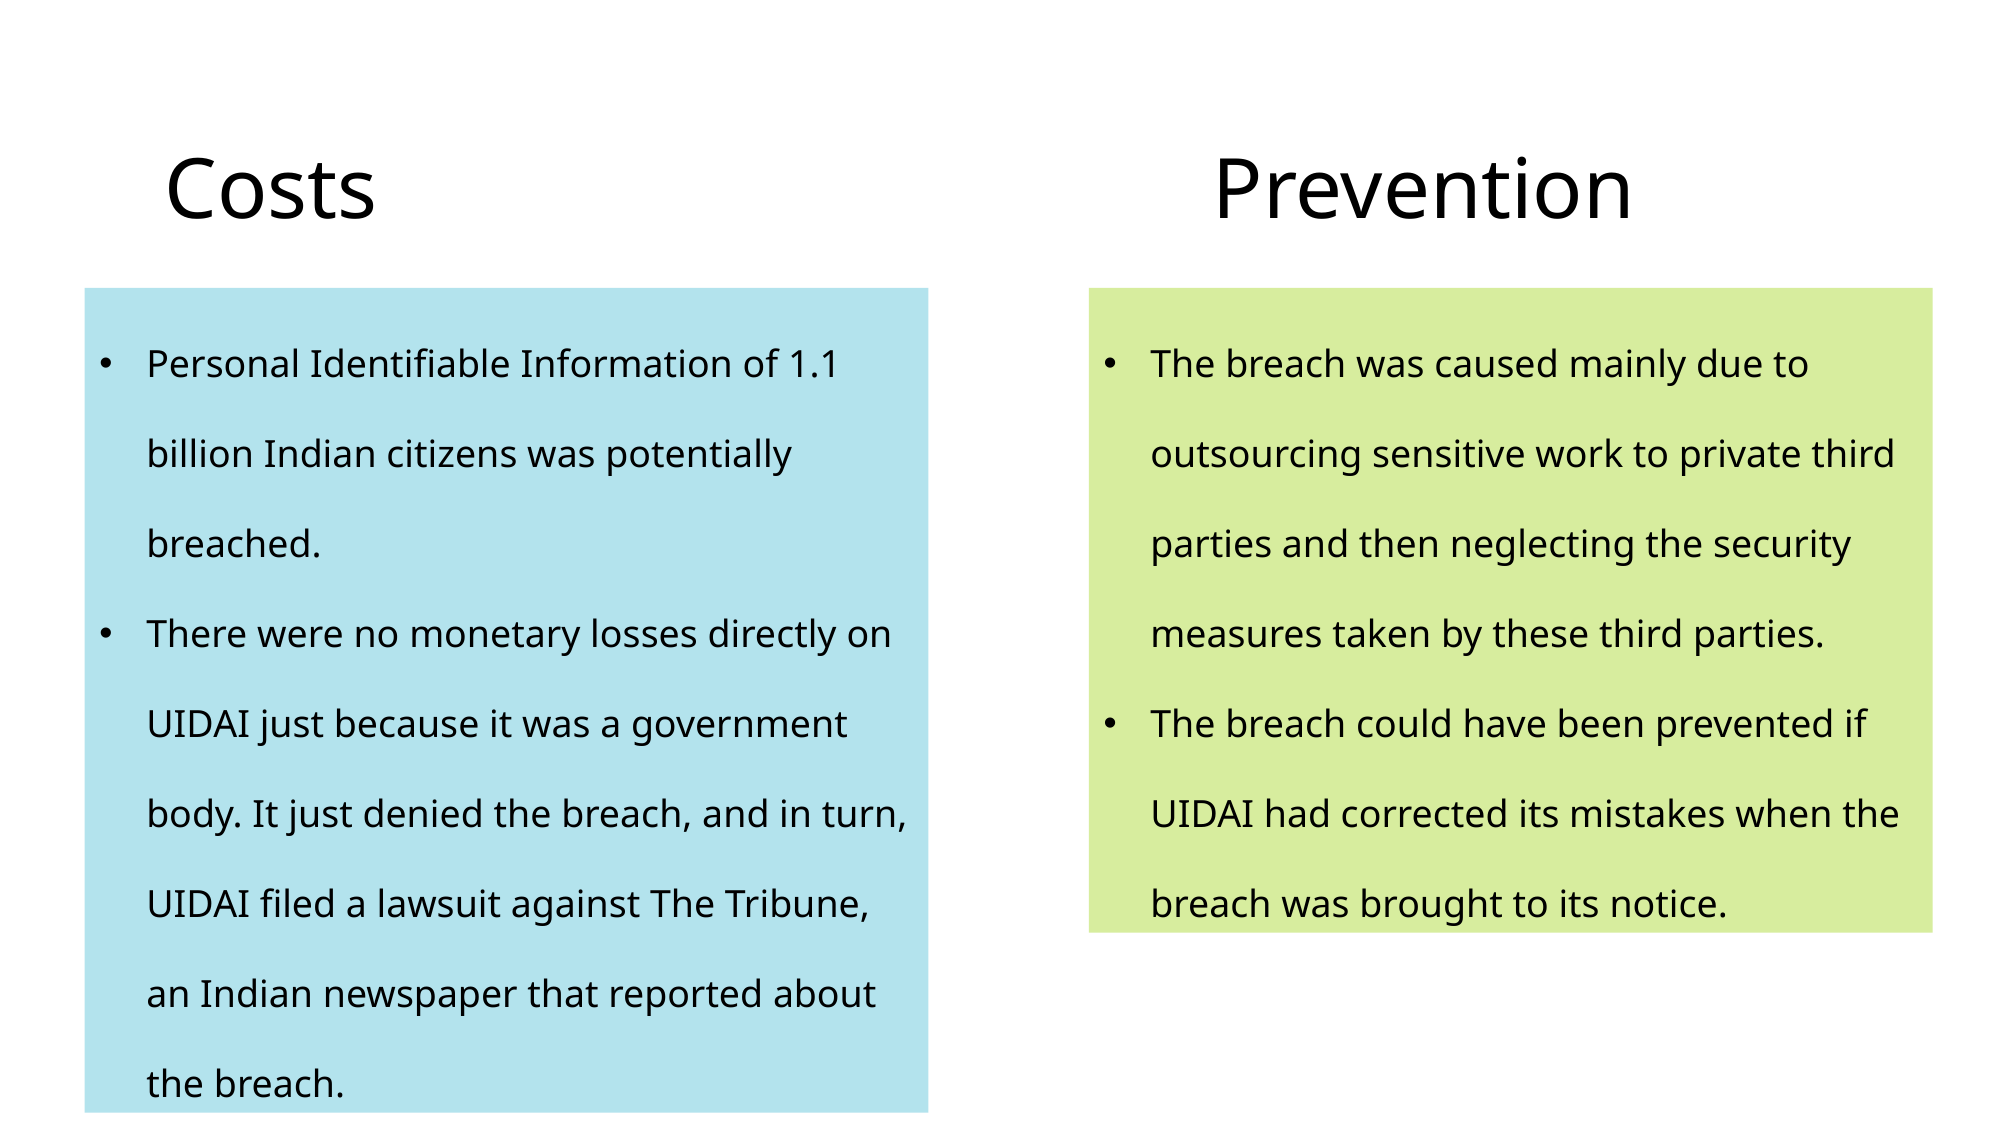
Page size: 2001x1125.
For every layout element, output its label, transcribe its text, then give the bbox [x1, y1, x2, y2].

text_box Costs [149, 127, 712, 243]
text_box Prevention [1198, 127, 1721, 243]
text_box The breach was caused mainly due to outsourcing sensitive work to private third parties and then neglecting the security measures taken by these third parties. The breach could have been prevented if UIDAI had corrected its mistakes when the breach was brought to its notice. [1088, 287, 1933, 933]
text_box Personal Identifiable Information of 1.1 billion Indian citizens was potentially breached. There were no monetary losses directly on UIDAI just because it was a government body. It just denied the breach, and in turn, UIDAI filed a lawsuit against The Tribune, an Indian newspaper that reported about the breach. [84, 287, 929, 1113]
